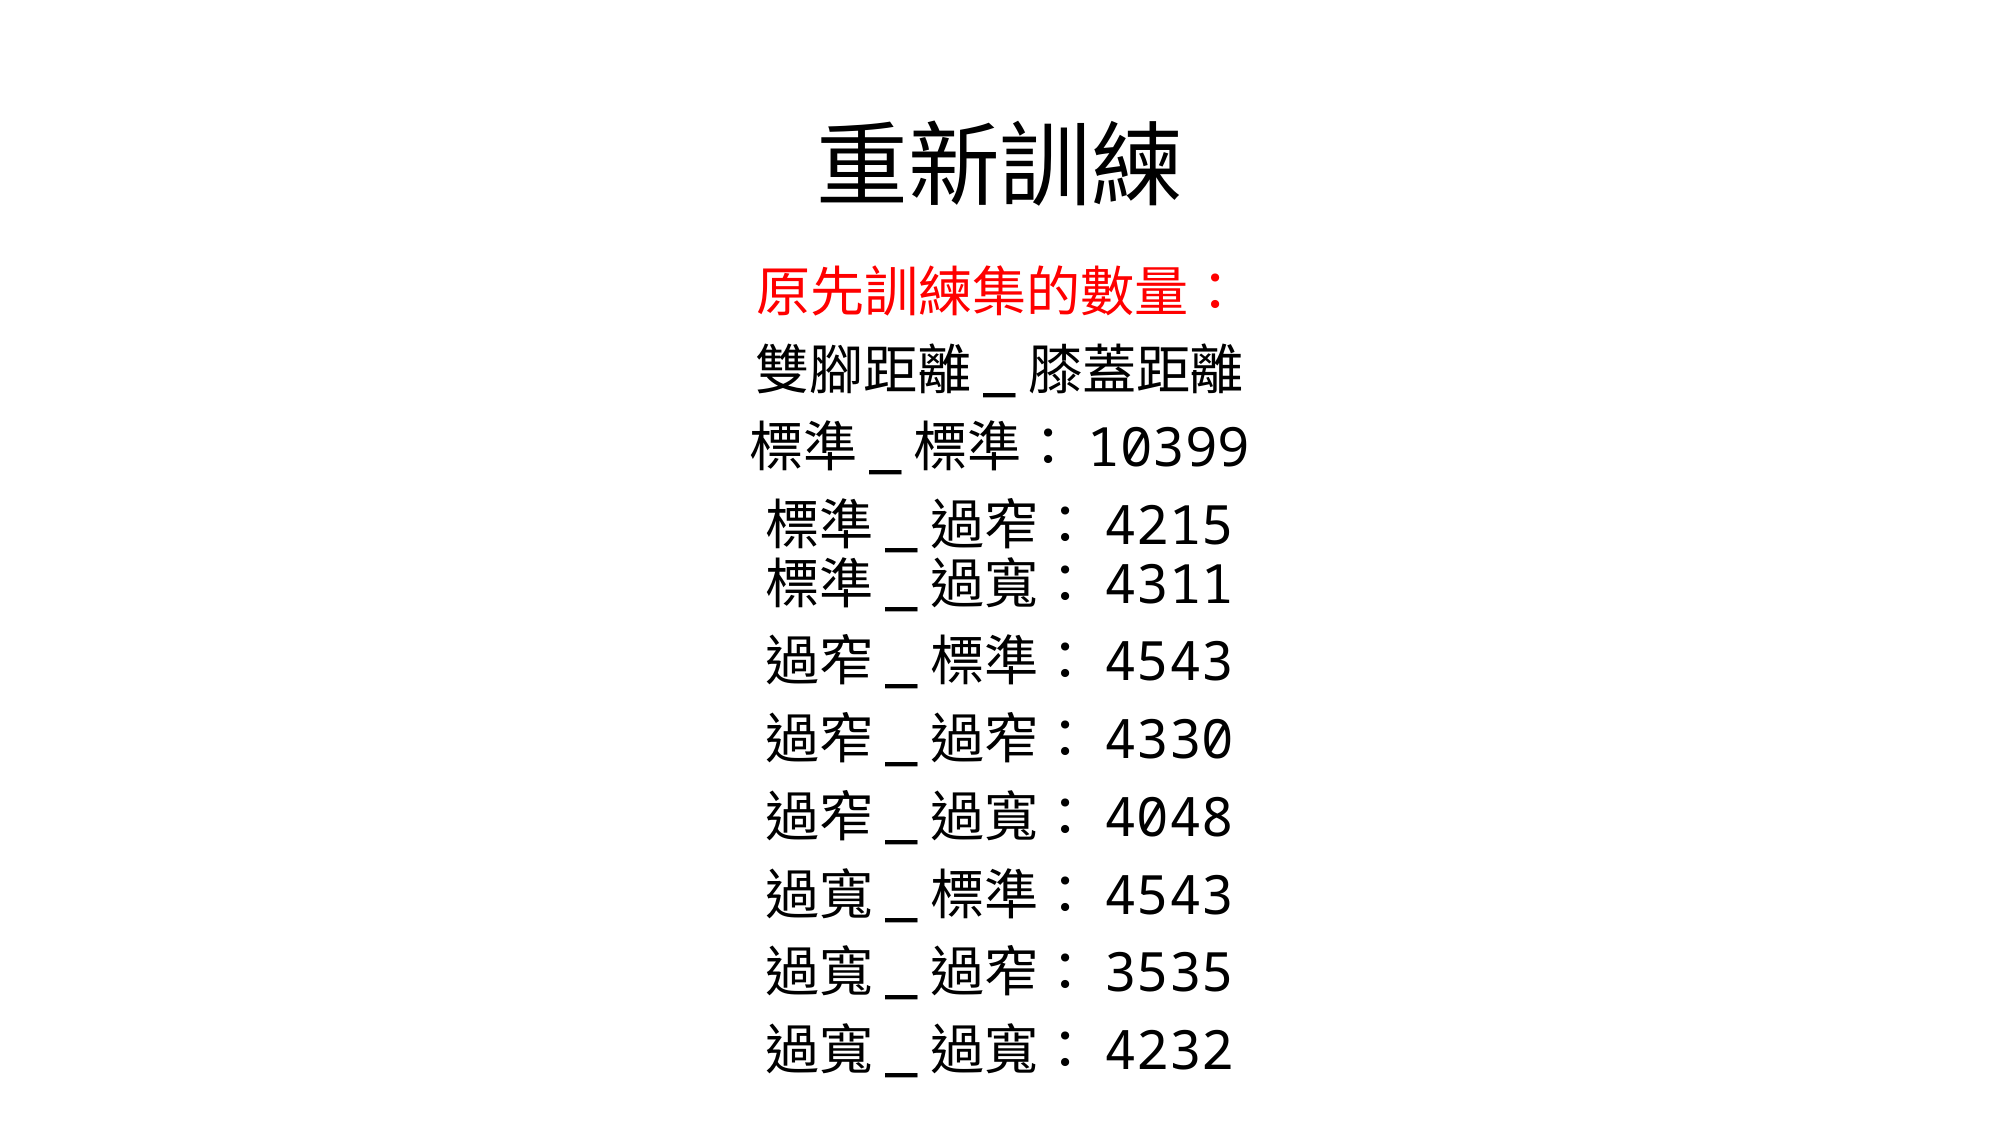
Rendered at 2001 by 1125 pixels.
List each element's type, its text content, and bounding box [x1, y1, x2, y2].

title 重新訓練 [137, 59, 1863, 257]
list 原先訓練集的數量： 雙腳距離_膝蓋距離 標準_標準：10399 標準_過窄：4215 標準_過寬：4311 過窄_標準：4543 過窄_過窄：4330 過窄_過寬：4048 過寬_標準：4543 過寬_過窄：3535 過寬_過寬：4232 [137, 257, 1863, 1089]
